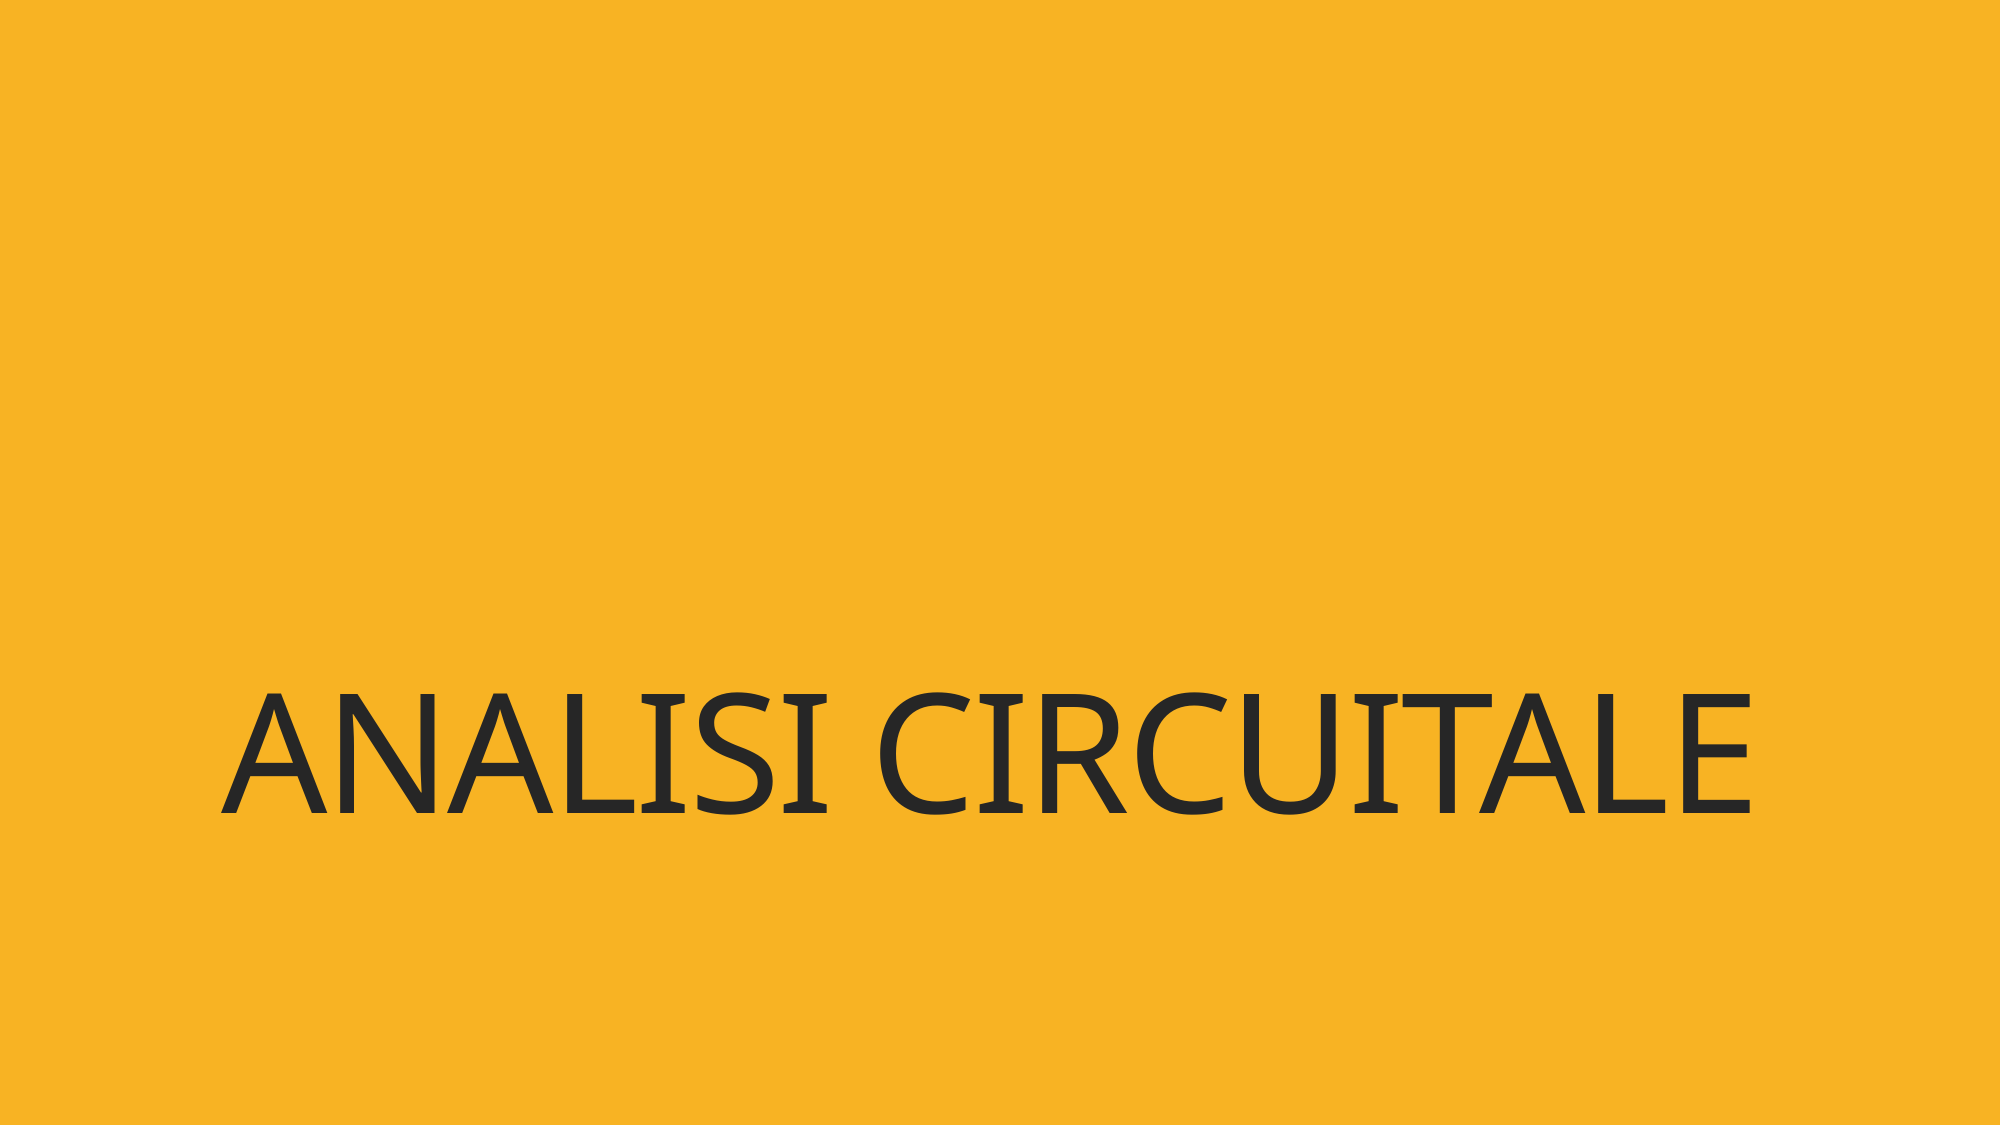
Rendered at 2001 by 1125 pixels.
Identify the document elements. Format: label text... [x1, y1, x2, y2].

title ANALISI CIRCUITALE [0, 105, 1982, 858]
